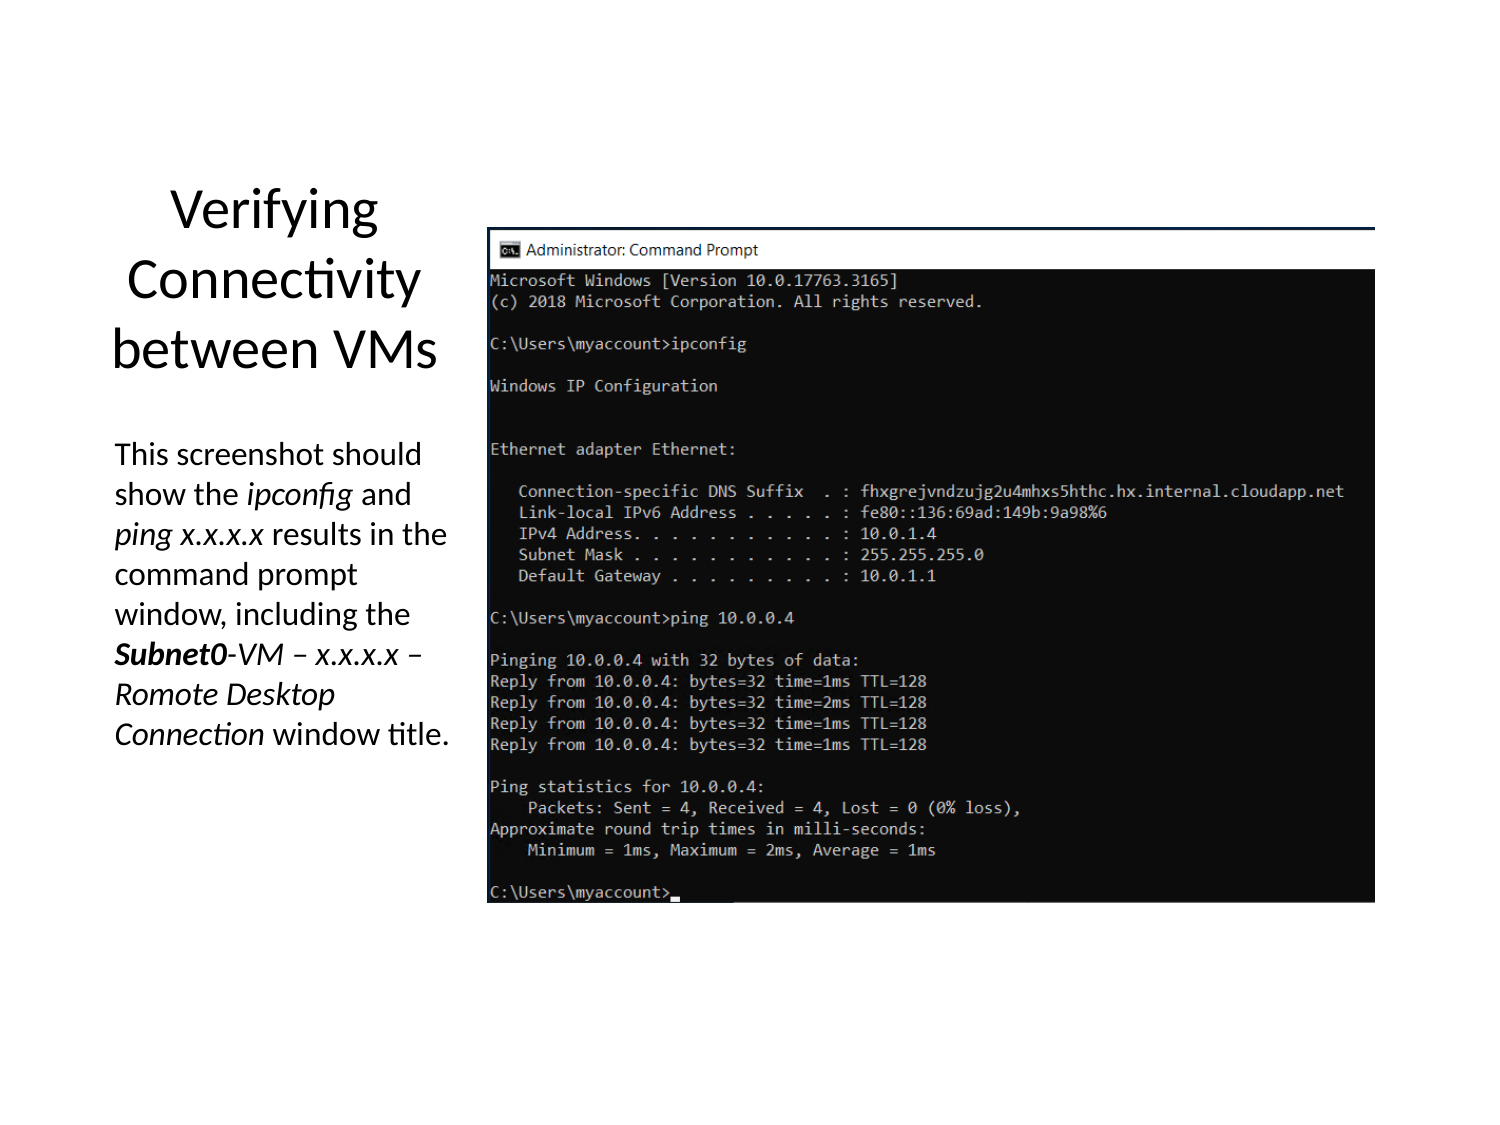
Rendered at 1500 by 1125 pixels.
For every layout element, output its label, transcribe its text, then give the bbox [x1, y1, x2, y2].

text_box This screenshot should show the ipconfig and ping x.x.x.x results in the command prompt window, including the Subnet0-VM – x.x.x.x – Romote Desktop Connection window title. [99, 425, 475, 775]
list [487, 226, 1376, 903]
text_box Verifying Connectivity between VMs [87, 137, 463, 413]
